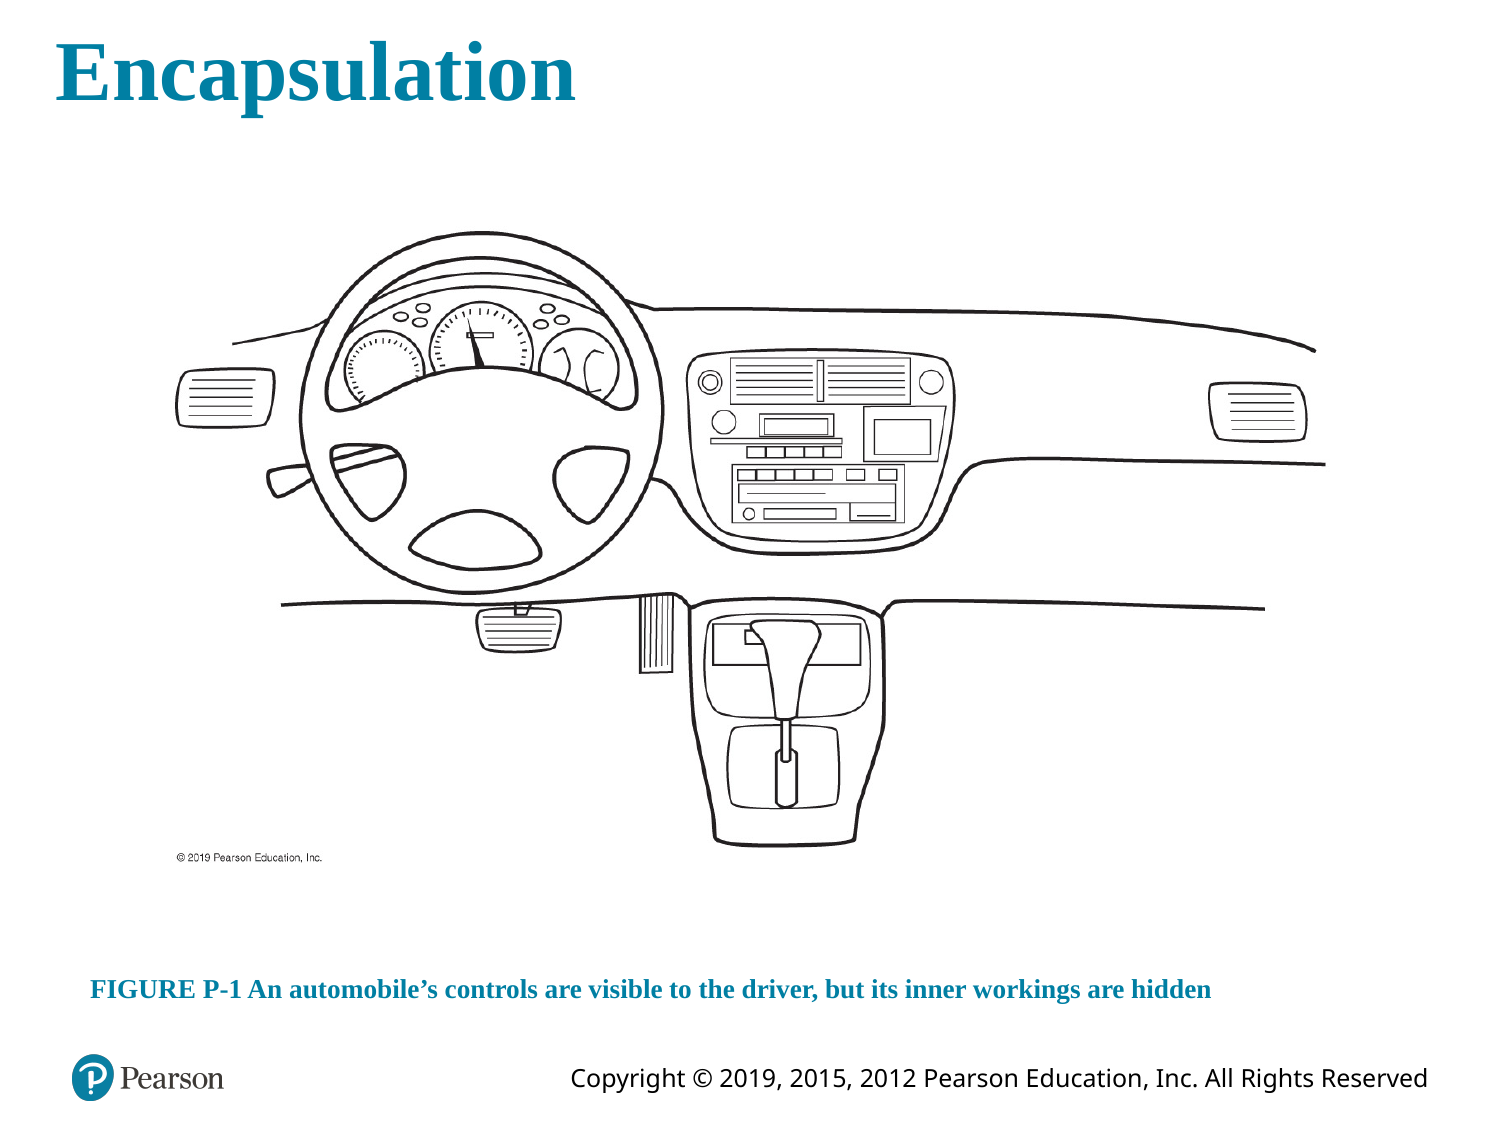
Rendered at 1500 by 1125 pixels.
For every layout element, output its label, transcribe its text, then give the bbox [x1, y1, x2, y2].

picture [170, 226, 1330, 867]
picture [98, 1054, 224, 1101]
title Encapsulation [40, 0, 1438, 133]
list FIGURE P-1 An automobile’s controls are visible to the driver, but its inner workings are hidden [74, 955, 1426, 1053]
picture [72, 1087, 83, 1101]
picture [72, 1054, 88, 1070]
picture [80, 1063, 106, 1088]
